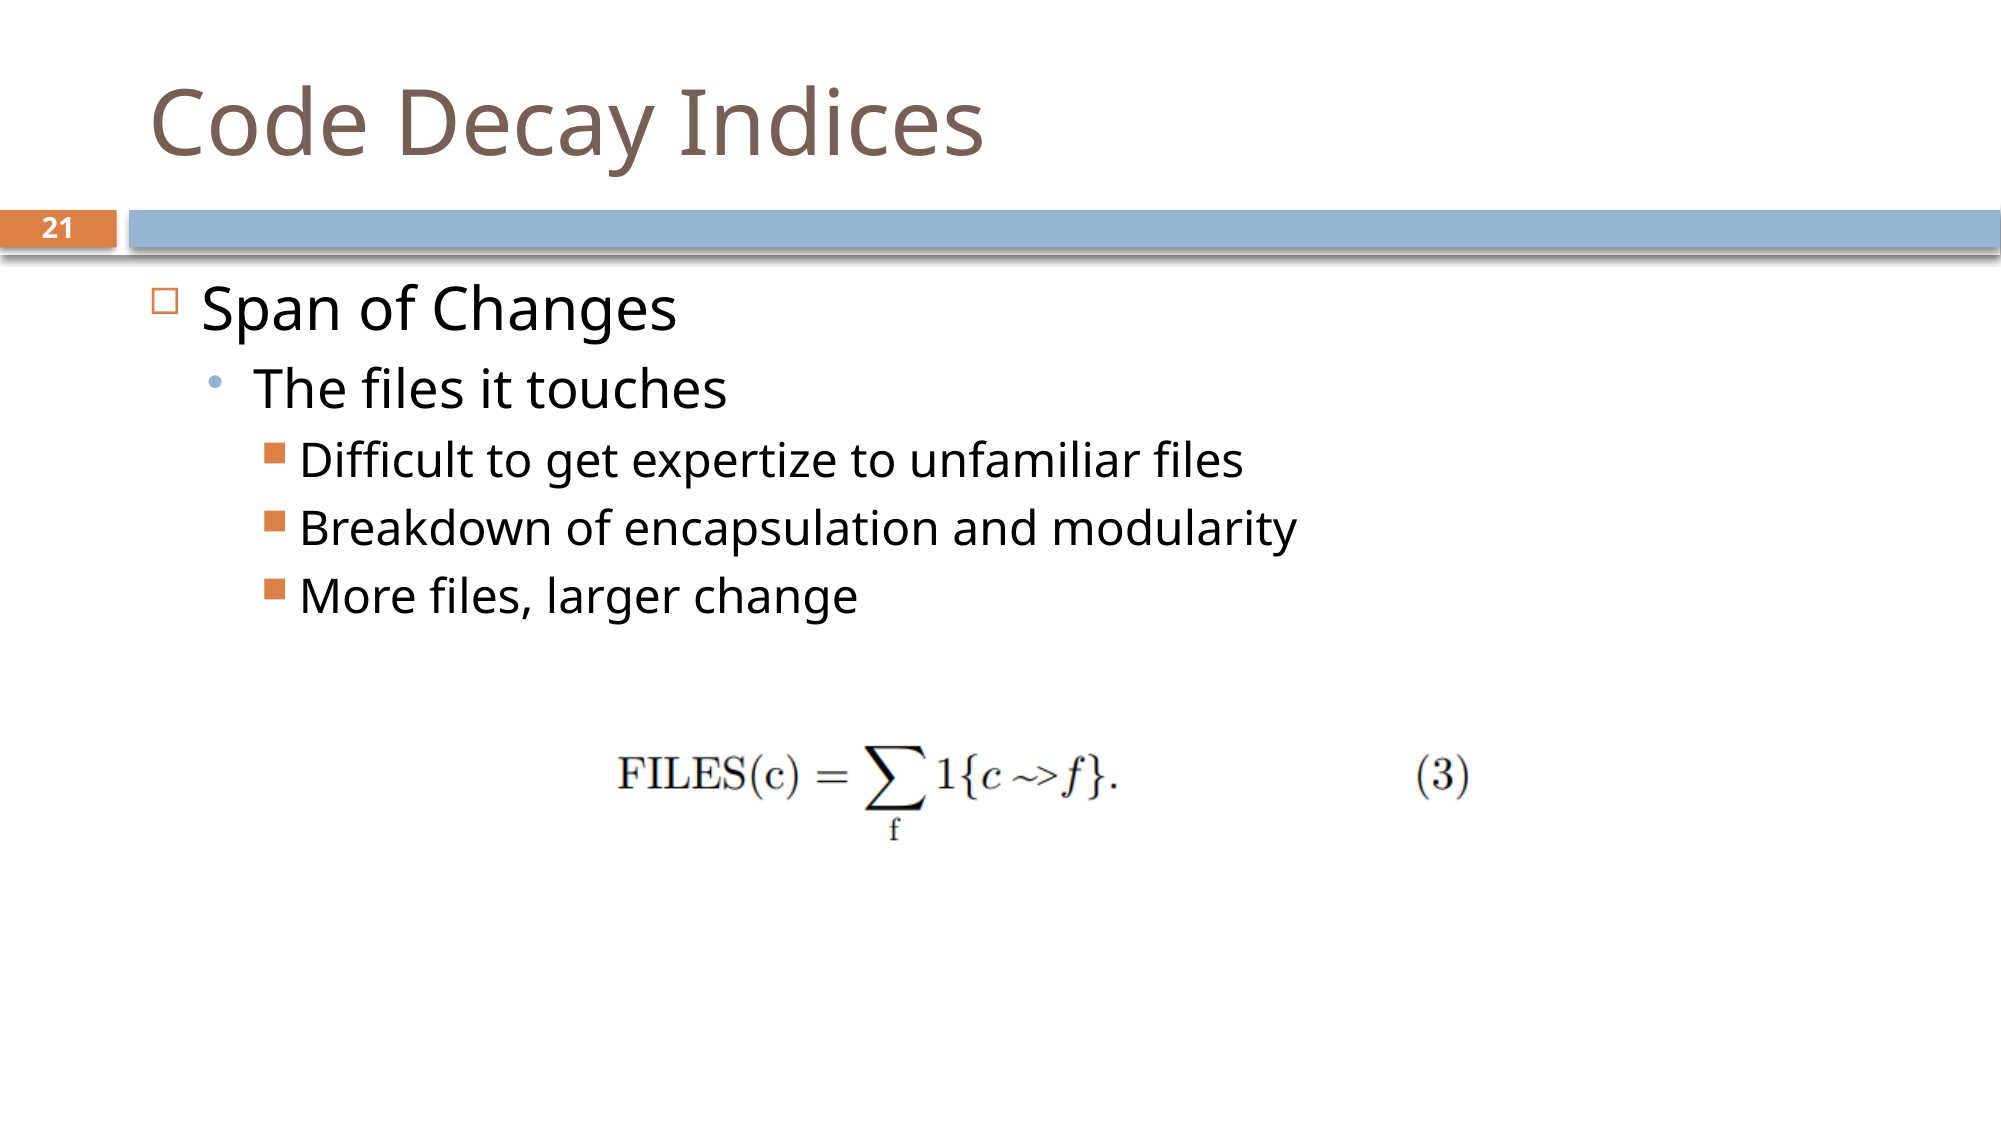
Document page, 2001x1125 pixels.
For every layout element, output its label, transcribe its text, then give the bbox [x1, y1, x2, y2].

picture [473, 681, 1527, 875]
list Span of Changes The files it touches Difficult to get expertize to unfamiliar files Breakdown of encapsulation and modularity More files, larger change [133, 262, 1918, 1000]
title Code Decay Indices [133, 37, 1918, 200]
slide_number 21 [0, 208, 117, 249]
